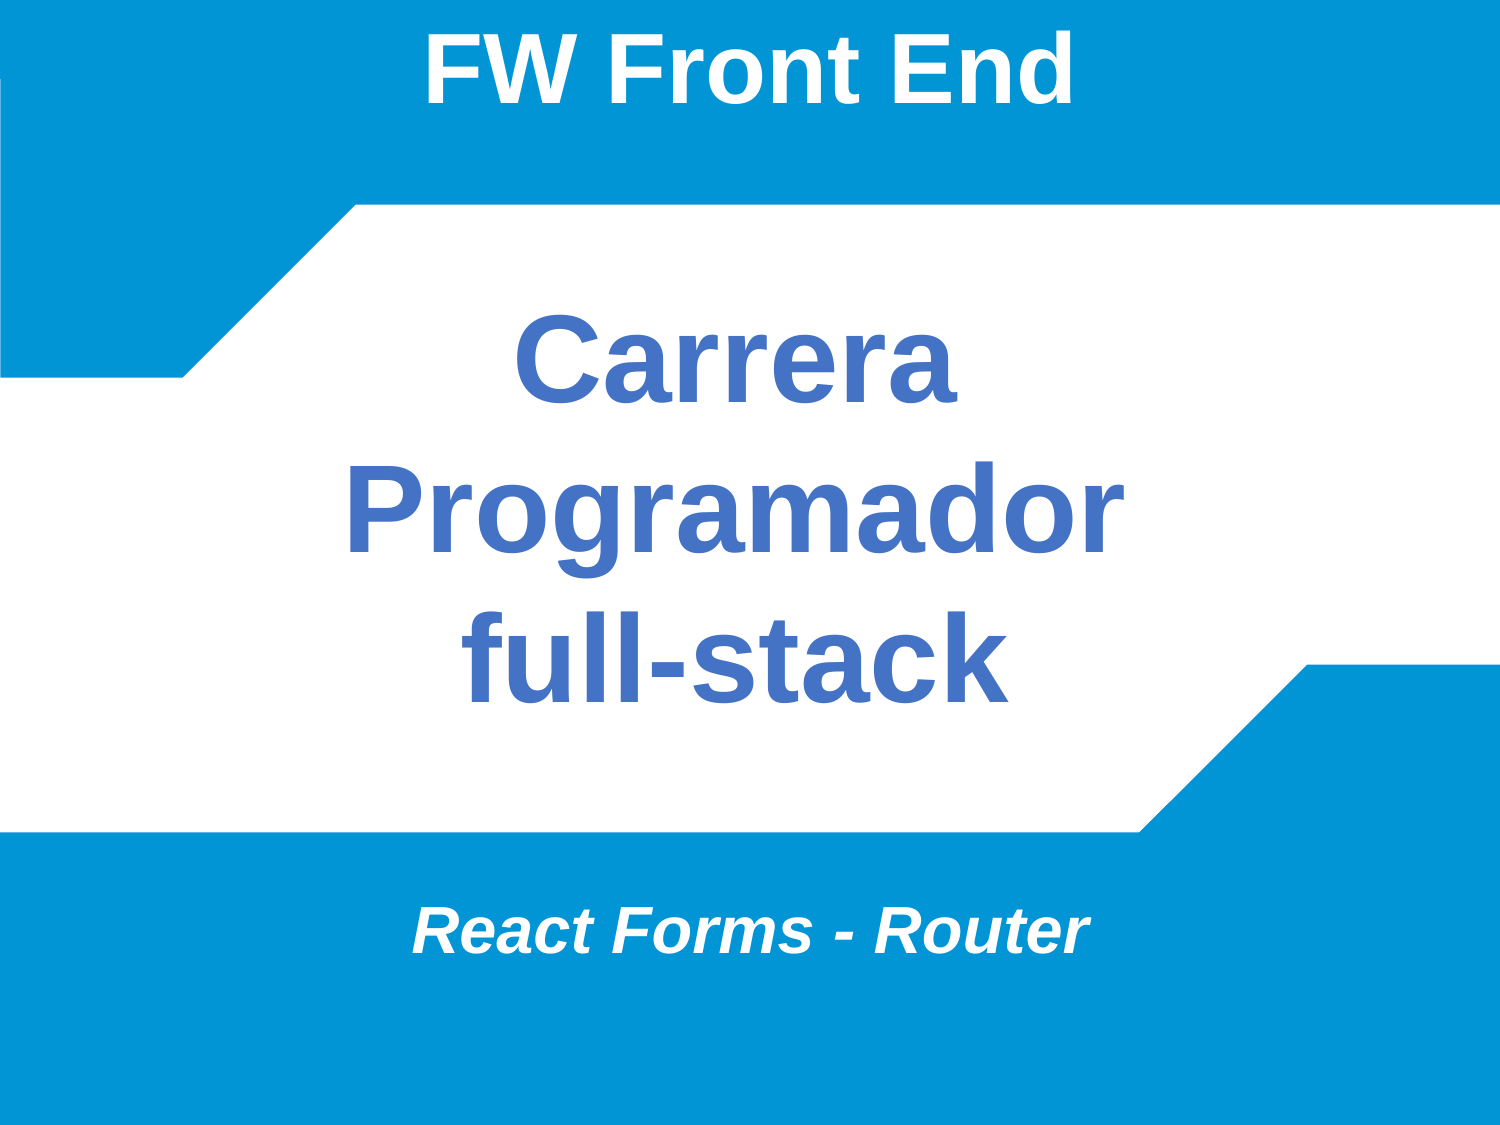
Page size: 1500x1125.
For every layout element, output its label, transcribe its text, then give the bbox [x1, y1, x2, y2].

subtitle React Forms - Router [0, 888, 1500, 979]
title FW Front End [15, 0, 1486, 133]
